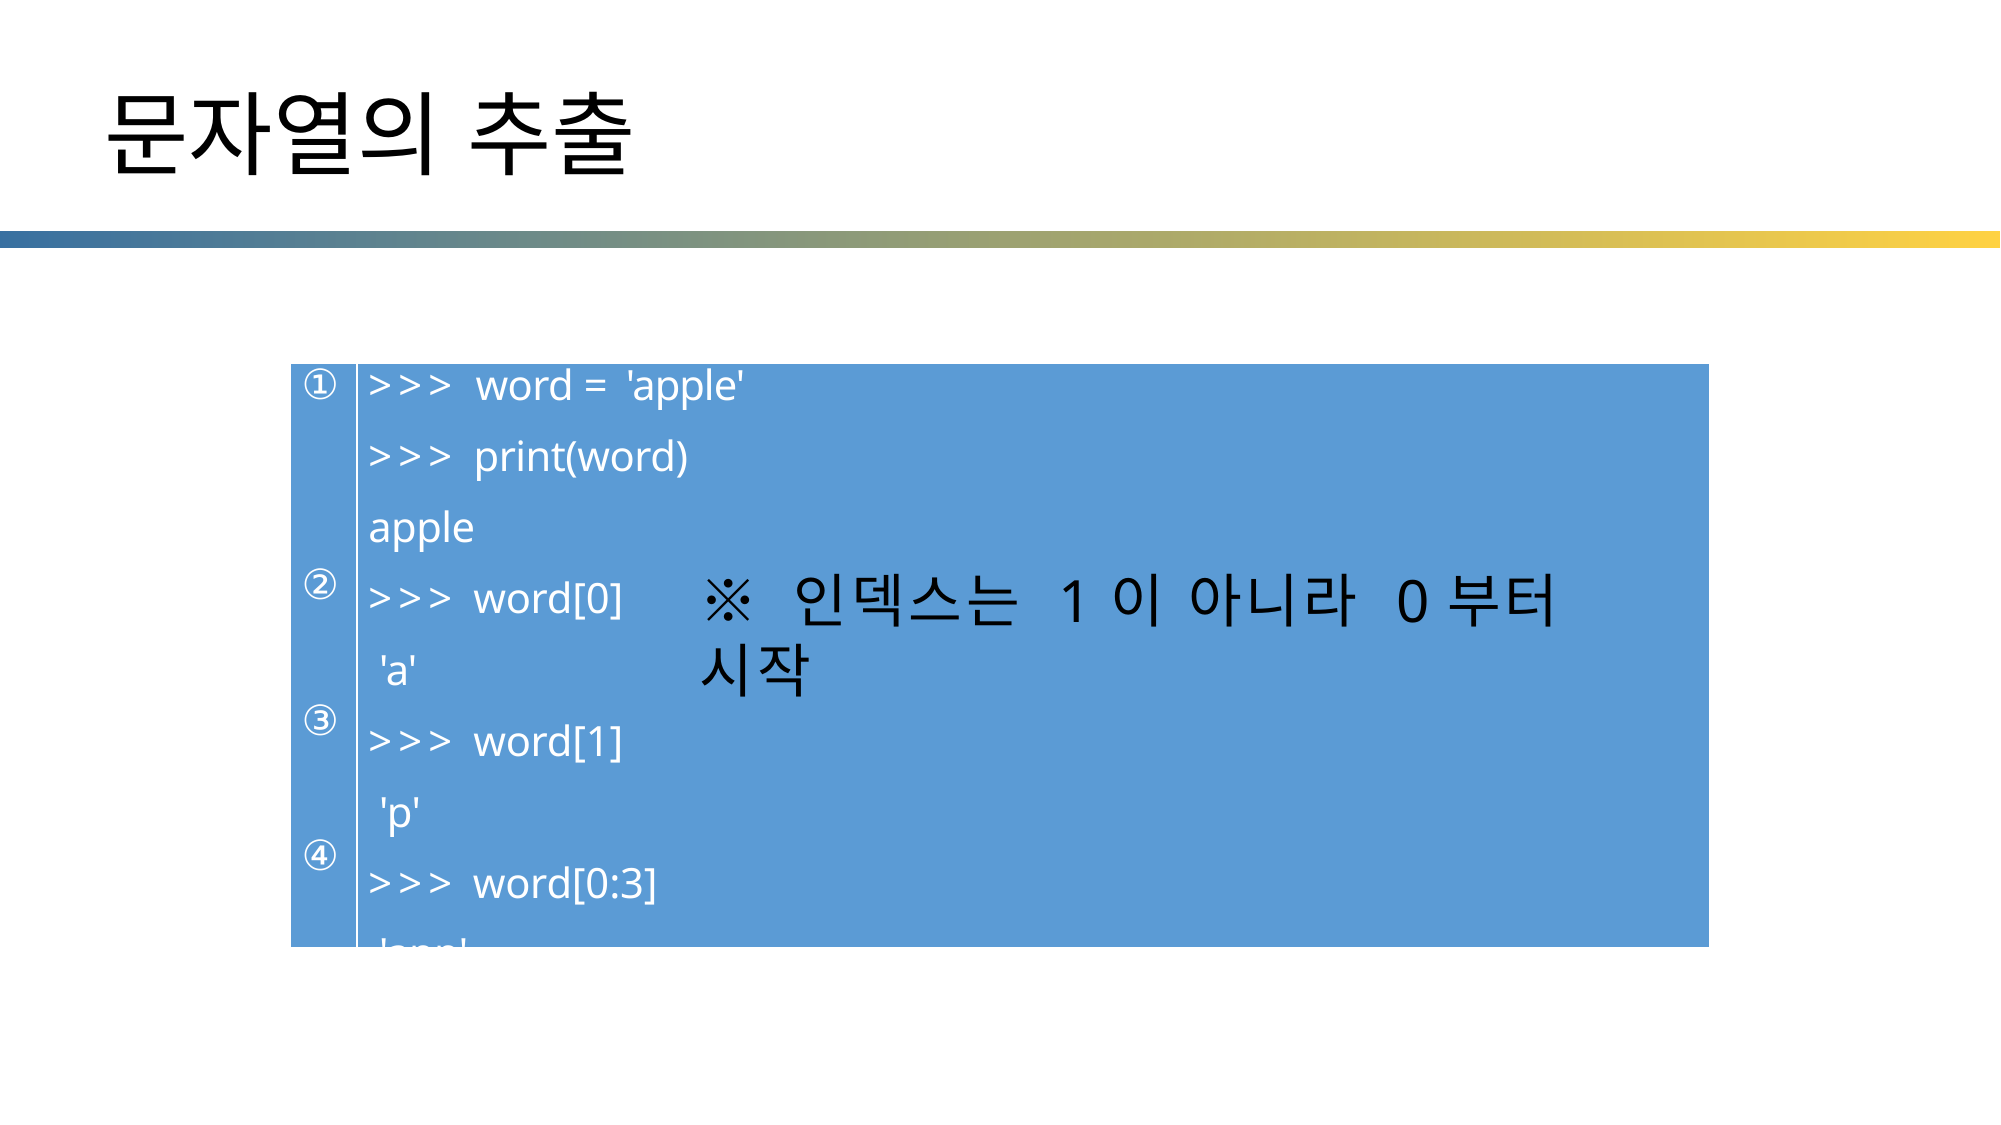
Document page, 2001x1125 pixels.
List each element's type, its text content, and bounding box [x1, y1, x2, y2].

table_header ① ② ③ ④ [291, 364, 356, 947]
title 문자열의 추출 [102, 36, 700, 227]
text_box ※ 인덱스는 1이 아니라 0부터 시작 [697, 562, 1677, 705]
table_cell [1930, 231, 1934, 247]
table_header >>> word = 'apple' >>> print(word) apple >>> word[0] 'a' >>> word[1] 'p' >>> word[0:3] 'app' [358, 364, 1709, 947]
